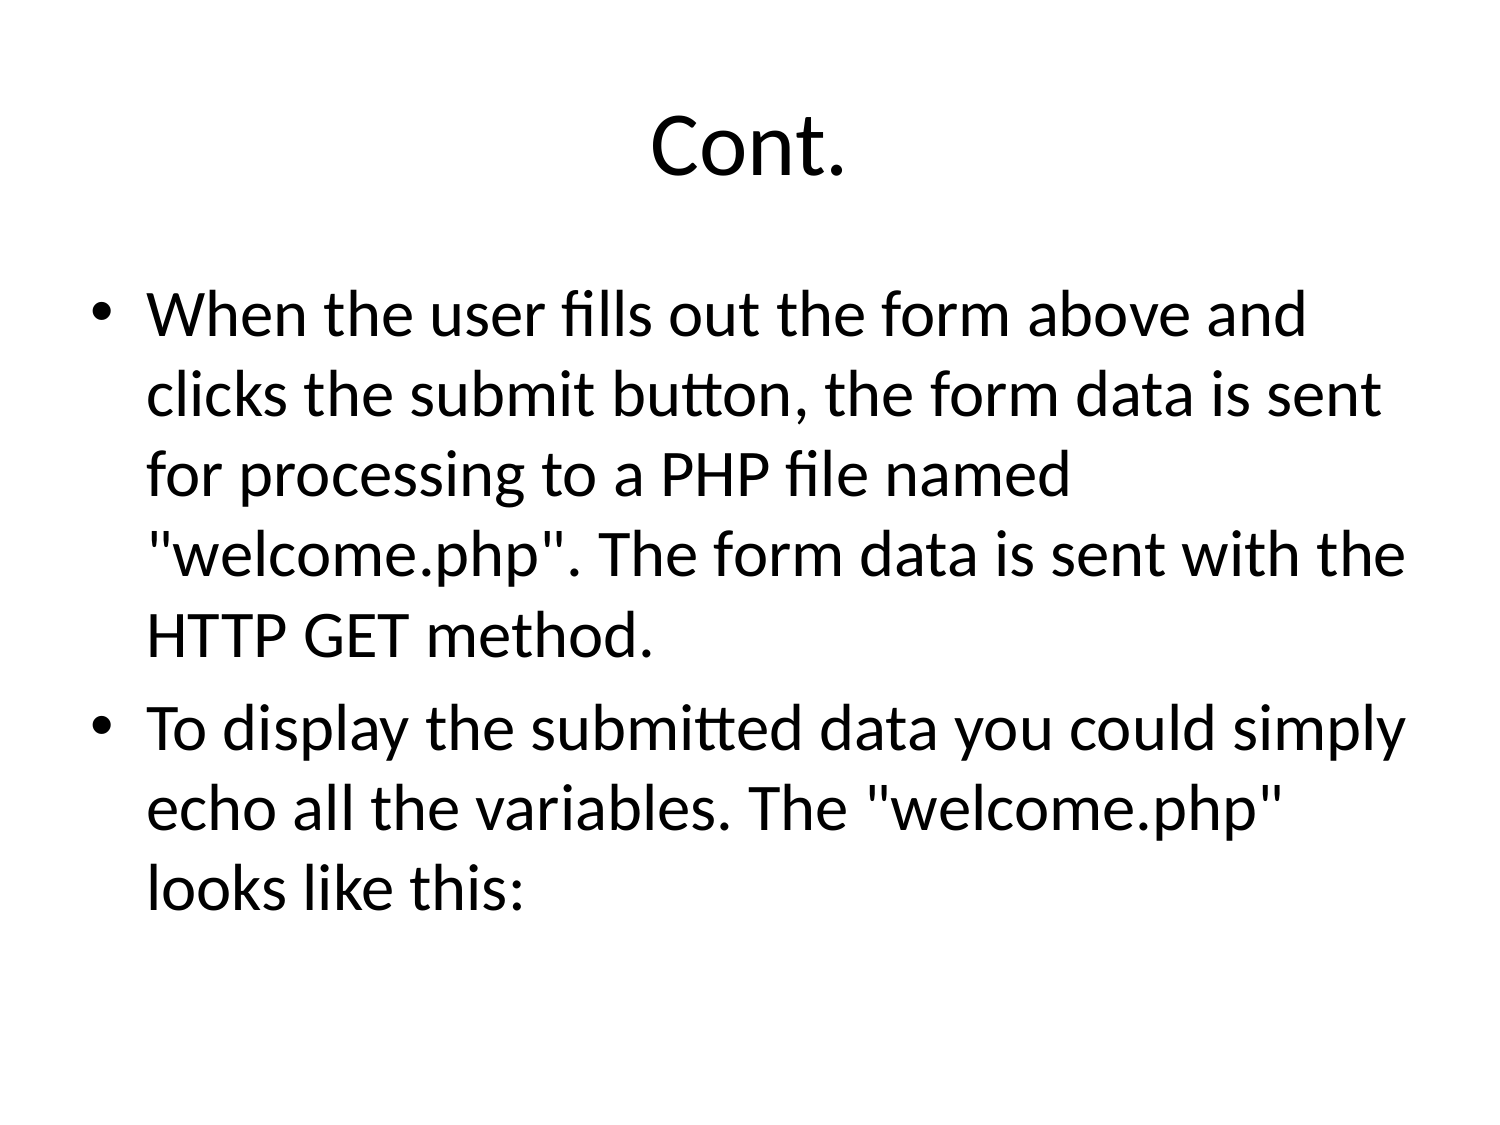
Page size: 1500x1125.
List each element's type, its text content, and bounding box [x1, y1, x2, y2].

list When the user fills out the form above and clicks the submit button, the form data is sent for processing to a PHP file named "welcome.php". The form data is sent with the HTTP GET method. To display the submitted data you could simply echo all the variables. The "welcome.php" looks like this: [75, 262, 1425, 1005]
title Cont. [75, 45, 1425, 233]
